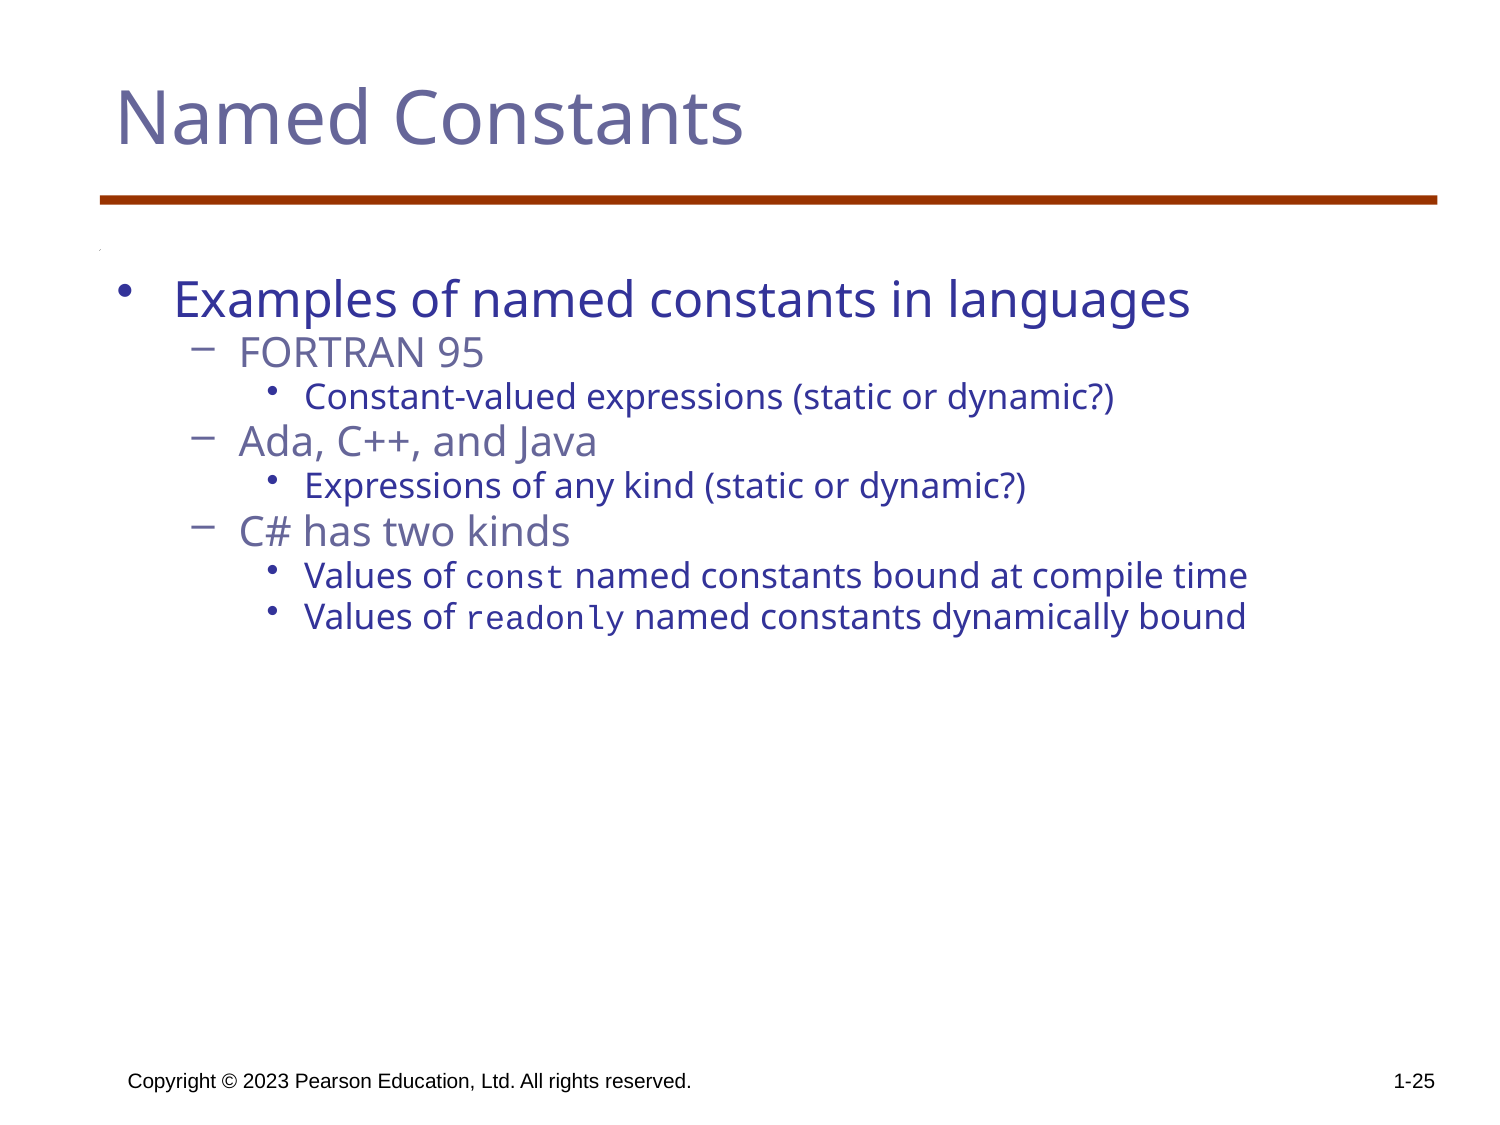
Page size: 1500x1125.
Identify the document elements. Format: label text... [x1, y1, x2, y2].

footer Copyright © 2023 Pearson Education, Ltd. All rights reserved. [112, 1024, 801, 1101]
slide_number 1-25 [1137, 1024, 1451, 1101]
list Examples of named constants in languages FORTRAN 95 Constant-valued expressions (static or dynamic?) Ada, C++, and Java Expressions of any kind (static or dynamic?) C# has two kinds Values of const named constants bound at compile time Values of readonly named constants dynamically bound [101, 271, 1440, 1022]
title Named Constants [99, 62, 1438, 250]
